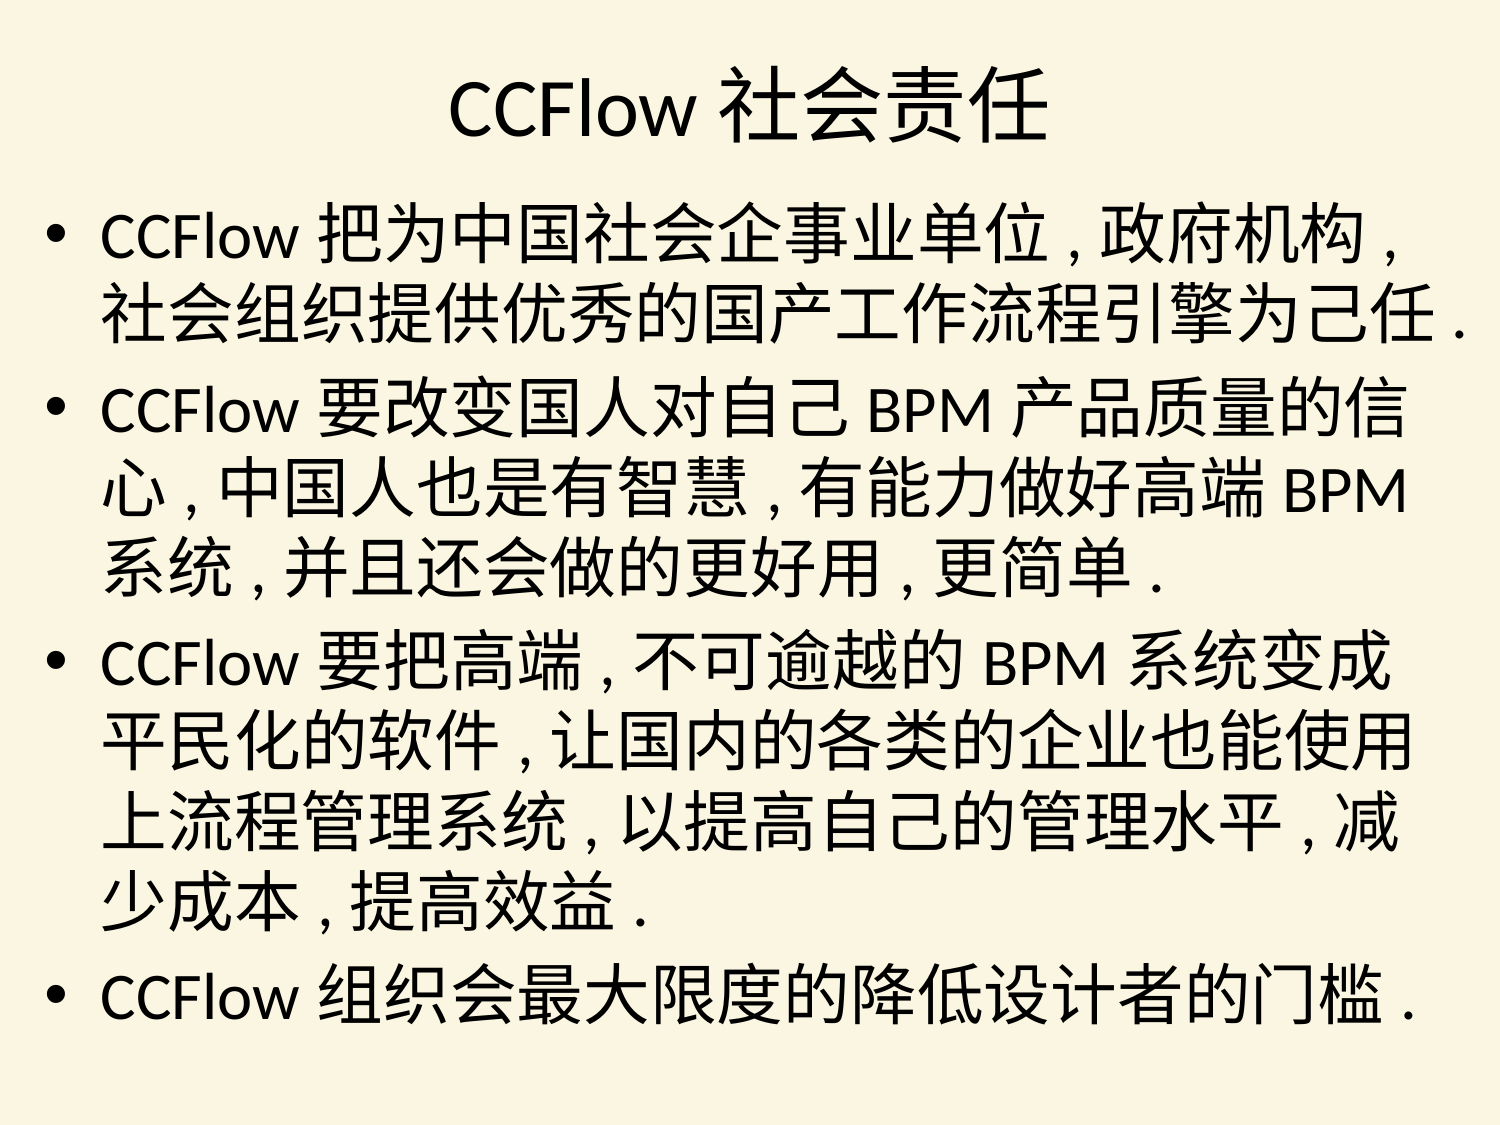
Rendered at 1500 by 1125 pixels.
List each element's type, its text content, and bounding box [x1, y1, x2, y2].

title CCFlow社会责任 [75, 45, 1425, 161]
list CCFlow把为中国社会企事业单位,政府机构,社会组织提供优秀的国产工作流程引擎为己任. CCFlow要改变国人对自己BPM产品质量的信心,中国人也是有智慧,有能力做好高端BPM系统,并且还会做的更好用,更简单. CCFlow要把高端,不可逾越的BPM系统变成平民化的软件,让国内的各类的企业也能使用上流程管理系统,以提高自己的管理水平,减少成本,提高效益. CCFlow组织会最大限度的降低设计者的门槛. [29, 184, 1459, 1083]
